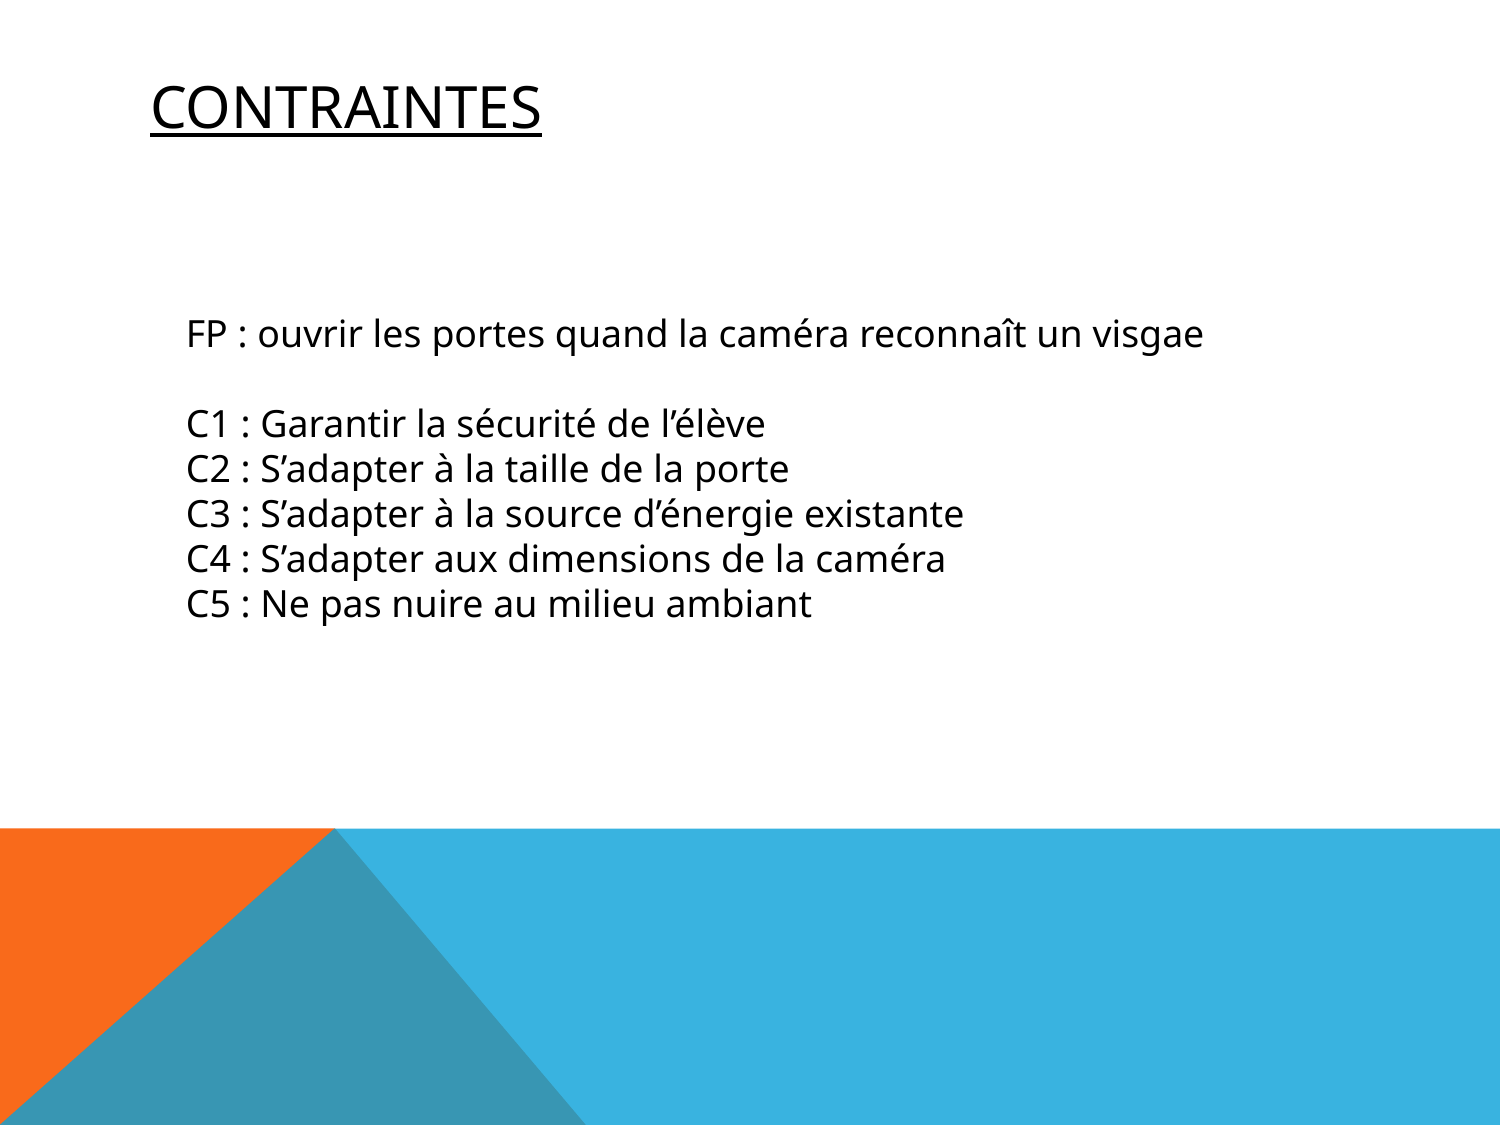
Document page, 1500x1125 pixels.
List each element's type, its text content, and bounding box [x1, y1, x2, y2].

title Contraintes [135, 60, 1369, 150]
text_box FP : ouvrir les portes quand la caméra reconnaît un visgae C1 : Garantir la sécurité de l’élève C2 : S’adapter à la taille de la porte C3 : S’adapter à la source d’énergie existante C4 : S’adapter aux dimensions de la caméra C5 : Ne pas nuire au milieu ambiant [171, 302, 1365, 633]
